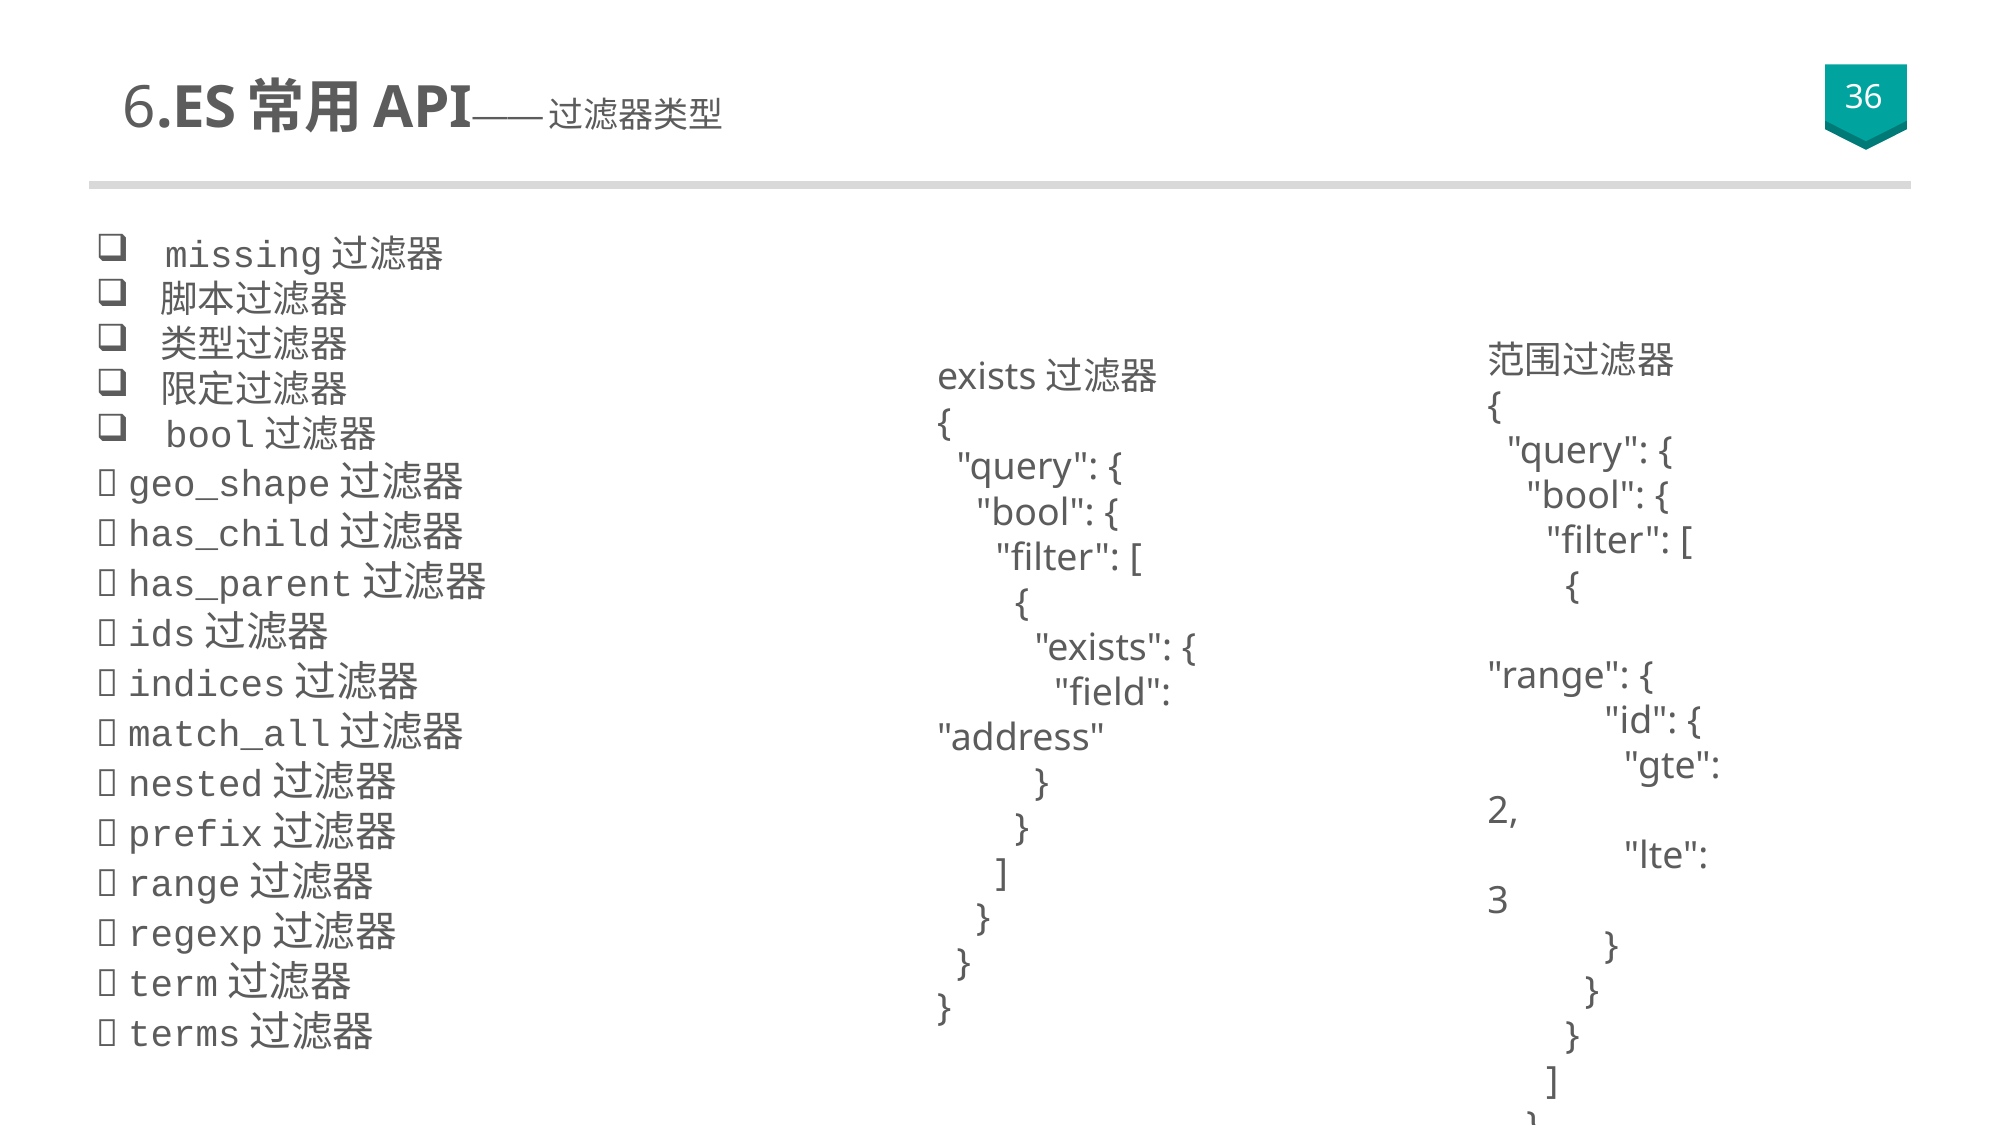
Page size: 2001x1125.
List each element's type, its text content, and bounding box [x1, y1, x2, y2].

slide_number 36 [1809, 67, 1919, 128]
title 2.ES 基础一网打尽 6.ES常用API——过滤器类型 [107, 5, 1737, 191]
text_box exists过滤器 { "query": { "bool": { "filter": [ { "exists": { "field": "address" } } ] } } } [922, 345, 1348, 1035]
text_box missing过滤器 脚本过滤器 类型过滤器 限定过滤器 bool过滤器  geo_shape过滤器  has_child过滤器  has_parent过滤器  ids过滤器  indices过滤器  match_all过滤器  nested过滤器  prefix过滤器  range过滤器  regexp过滤器  term过滤器  terms过滤器 [81, 222, 593, 1063]
text_box 范围过滤器 { "query": { "bool": { "filter": [ { "range": { "id": { "gte": 2, "lte": 3 } } } ] } } } [1472, 328, 1741, 1125]
